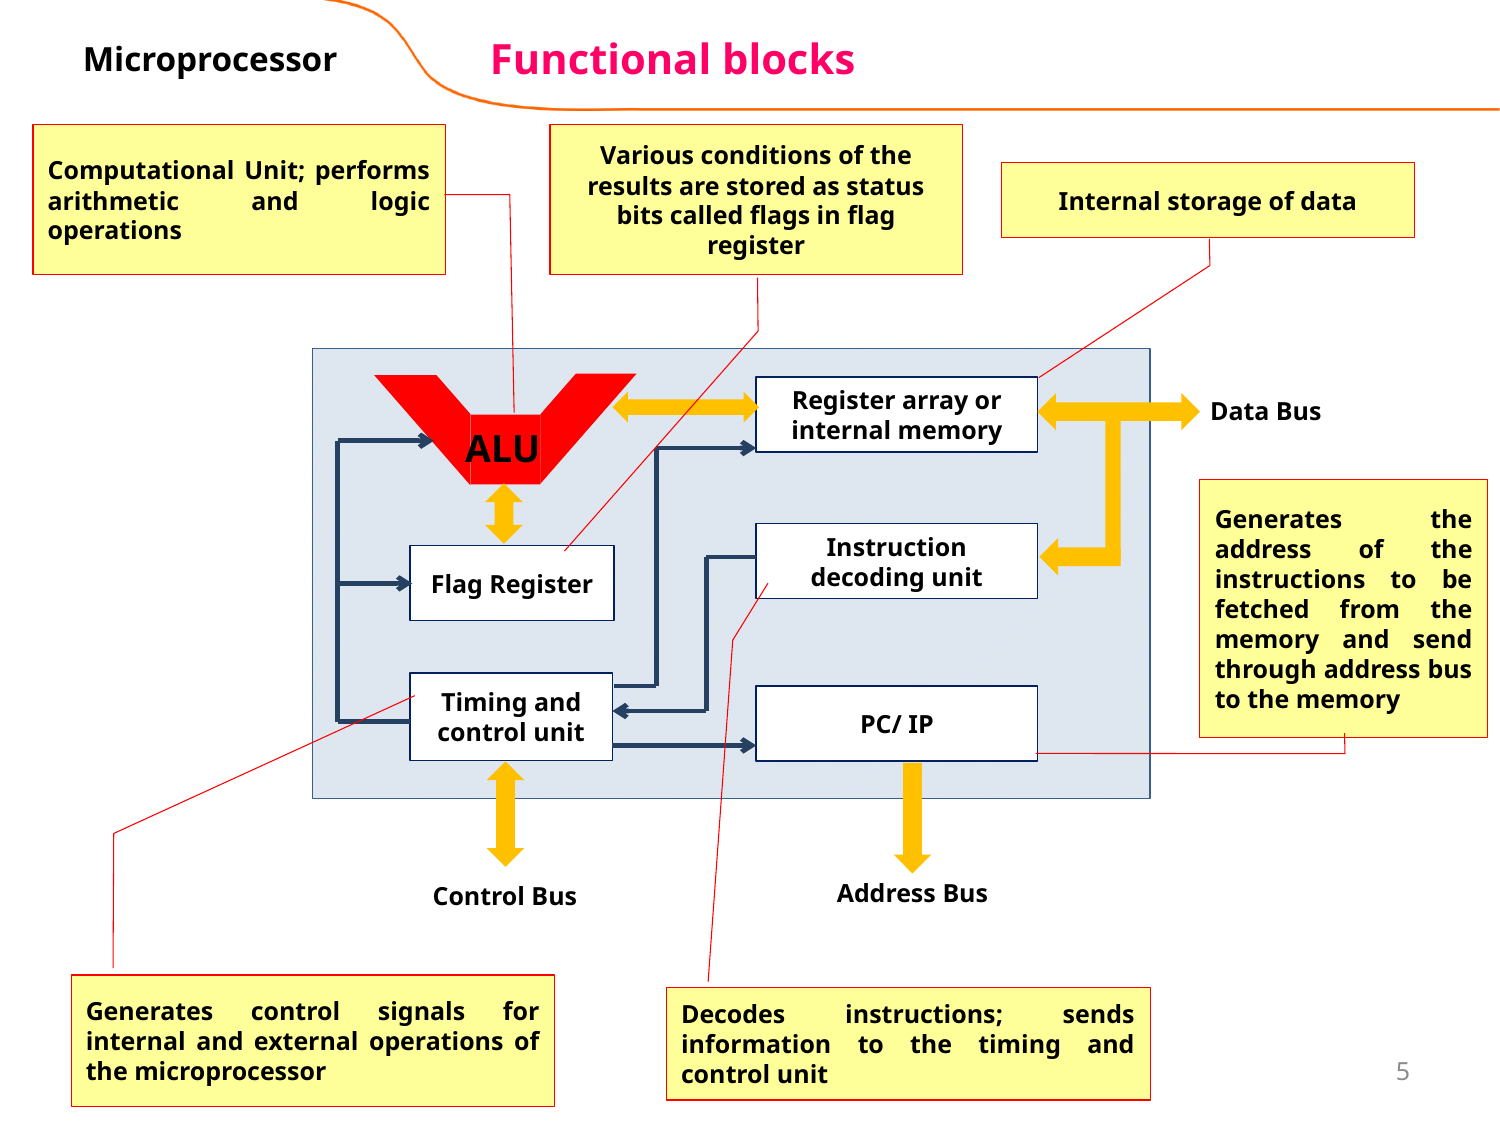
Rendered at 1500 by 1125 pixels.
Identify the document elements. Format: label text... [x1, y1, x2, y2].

text_box Computational Unit; performs arithmetic and logic operations [31, 123, 515, 346]
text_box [312, 348, 1345, 919]
text_box Generates control signals for internal and external operations of the microprocessor [110, 742, 307, 969]
text_box Generates control signals for internal and external operations of the microprocessor [69, 973, 557, 1108]
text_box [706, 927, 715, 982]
text_box Internal storage of data [1000, 160, 1416, 346]
picture [308, 0, 1500, 111]
text_box Various conditions of the results are stored as status bits called flags in flag register [548, 123, 965, 346]
title Functional blocks [474, 18, 1463, 99]
text_box Microprocessor [10, 30, 411, 86]
text_box Decodes instructions; sends information to the timing and control unit [664, 985, 1152, 1102]
slide_number 5 [1074, 1042, 1425, 1103]
text_box Generates the address of the instructions to be fetched from the memory and send through address bus to the memory [1350, 477, 1490, 740]
